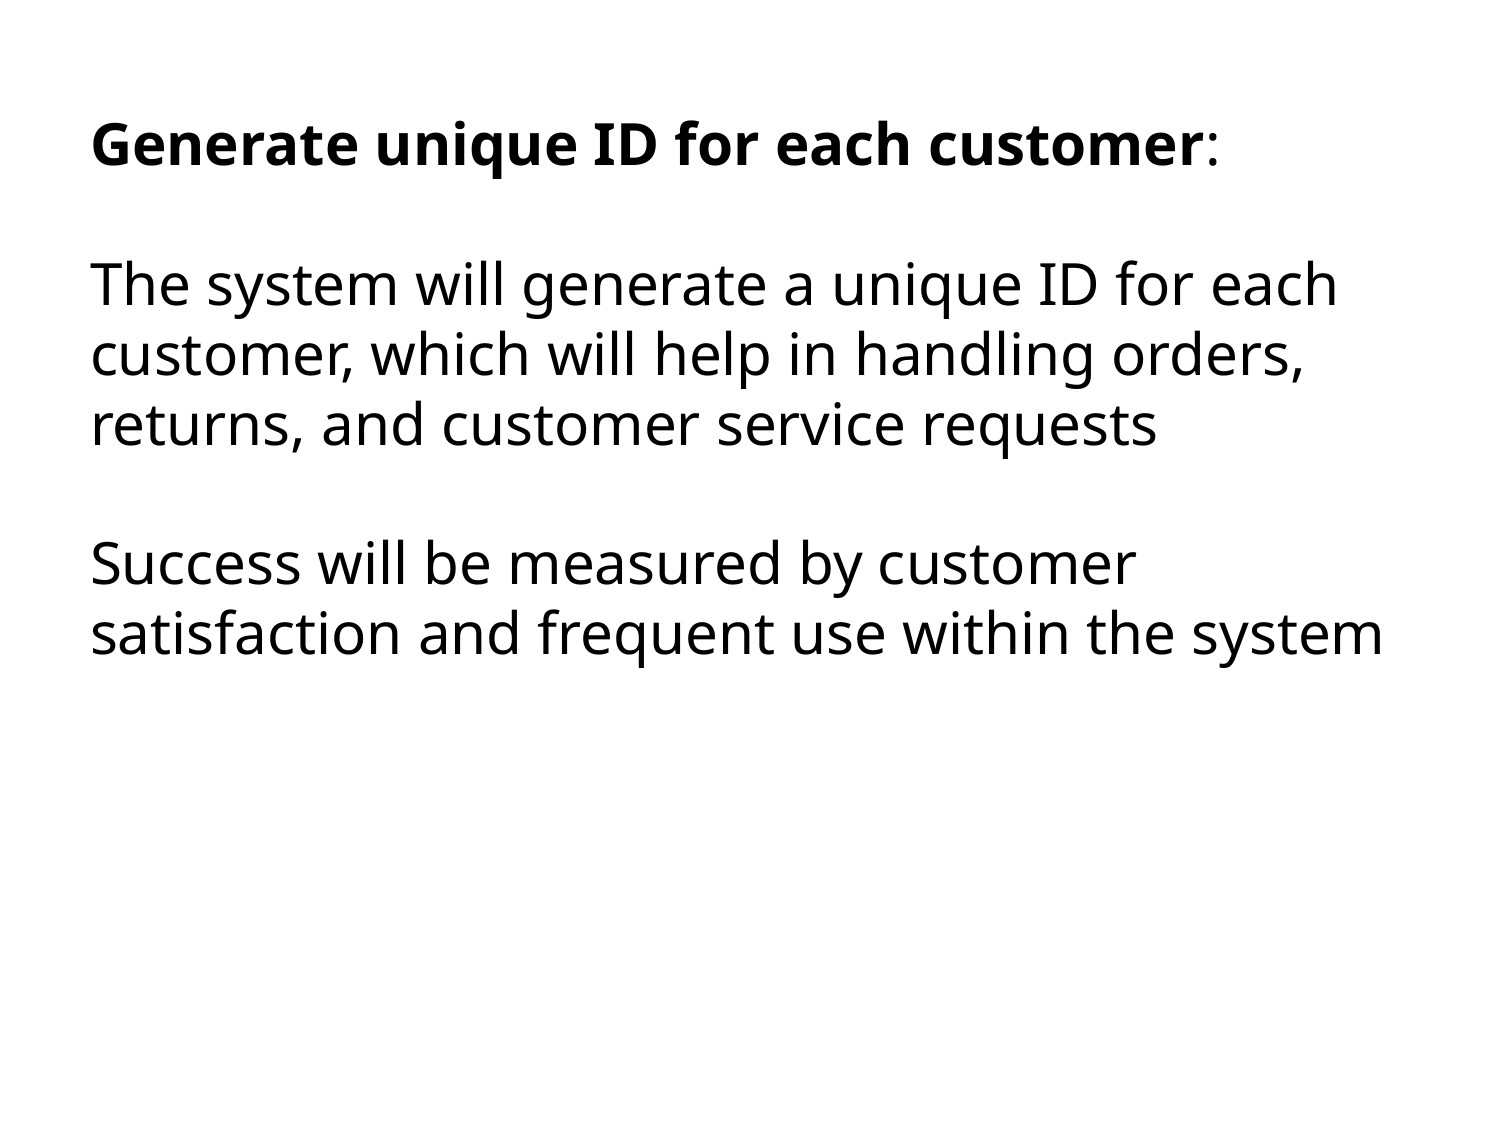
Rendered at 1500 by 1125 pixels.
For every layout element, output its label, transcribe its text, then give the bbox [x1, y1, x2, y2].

list Generate unique ID for each customer: The system will generate a unique ID for each customer, which will help in handling orders, returns, and customer service requests Success will be measured by customer satisfaction and frequent use within the system [75, 99, 1425, 1005]
